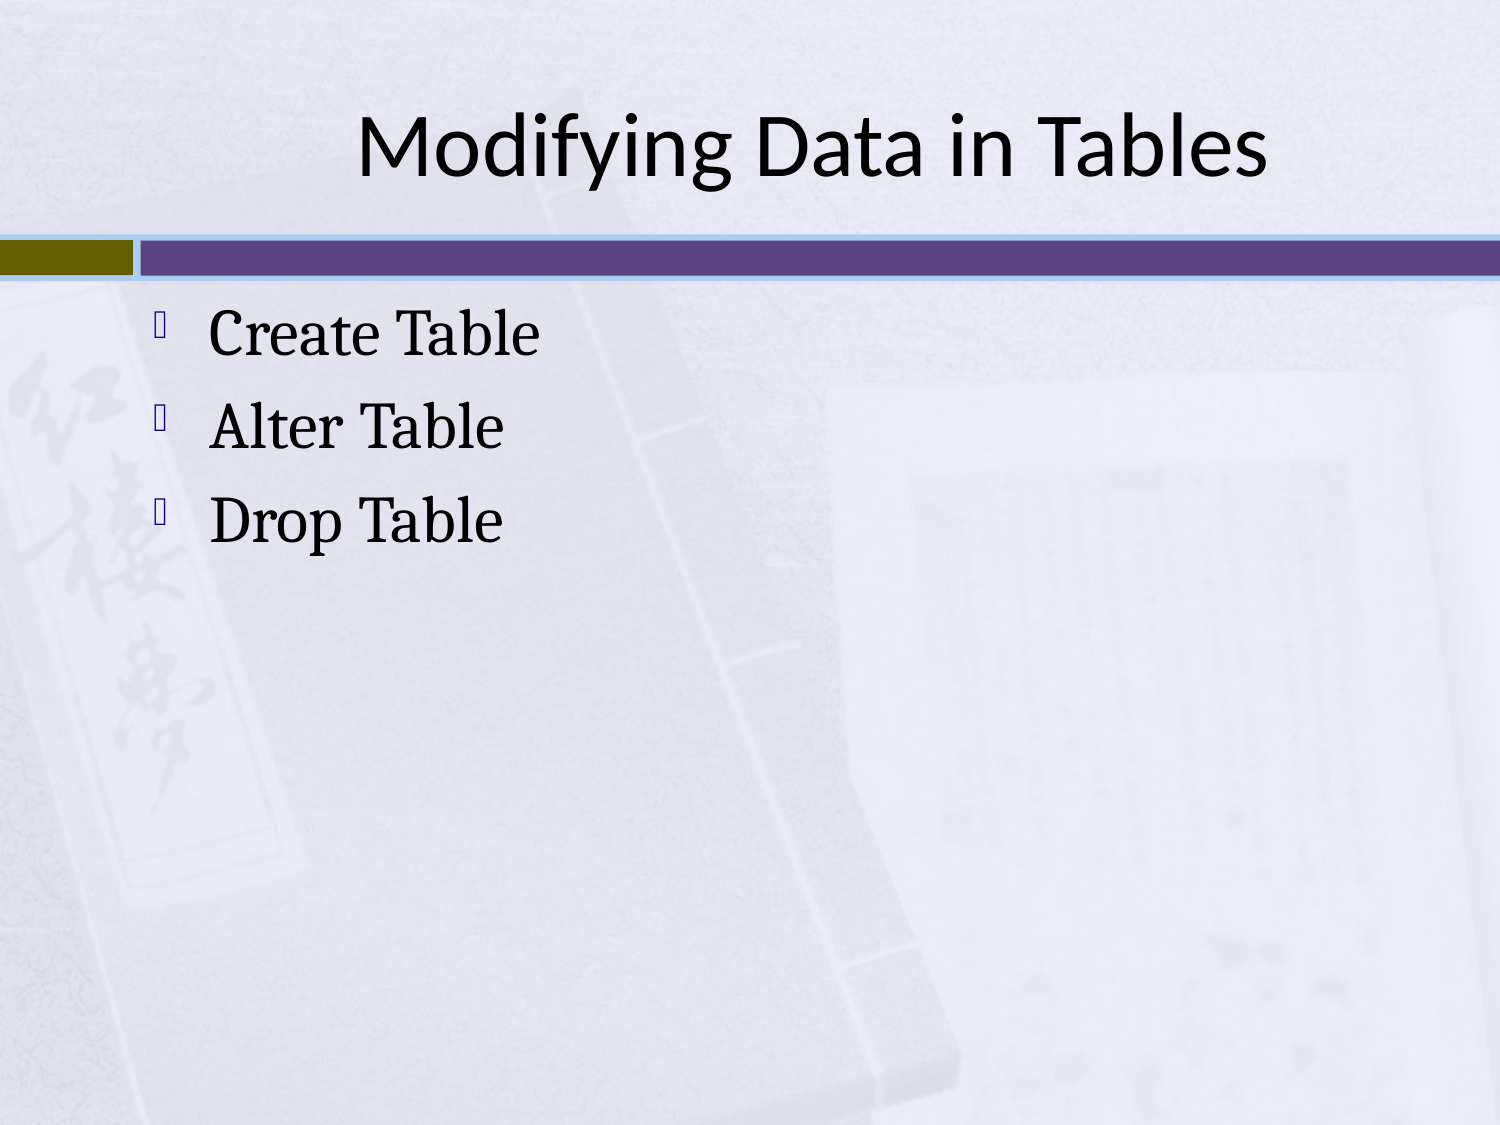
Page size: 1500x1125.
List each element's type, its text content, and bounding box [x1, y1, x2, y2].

list Create Table Alter Table Drop Table [138, 281, 1489, 1076]
title Modifying Data in Tables [138, 46, 1489, 234]
